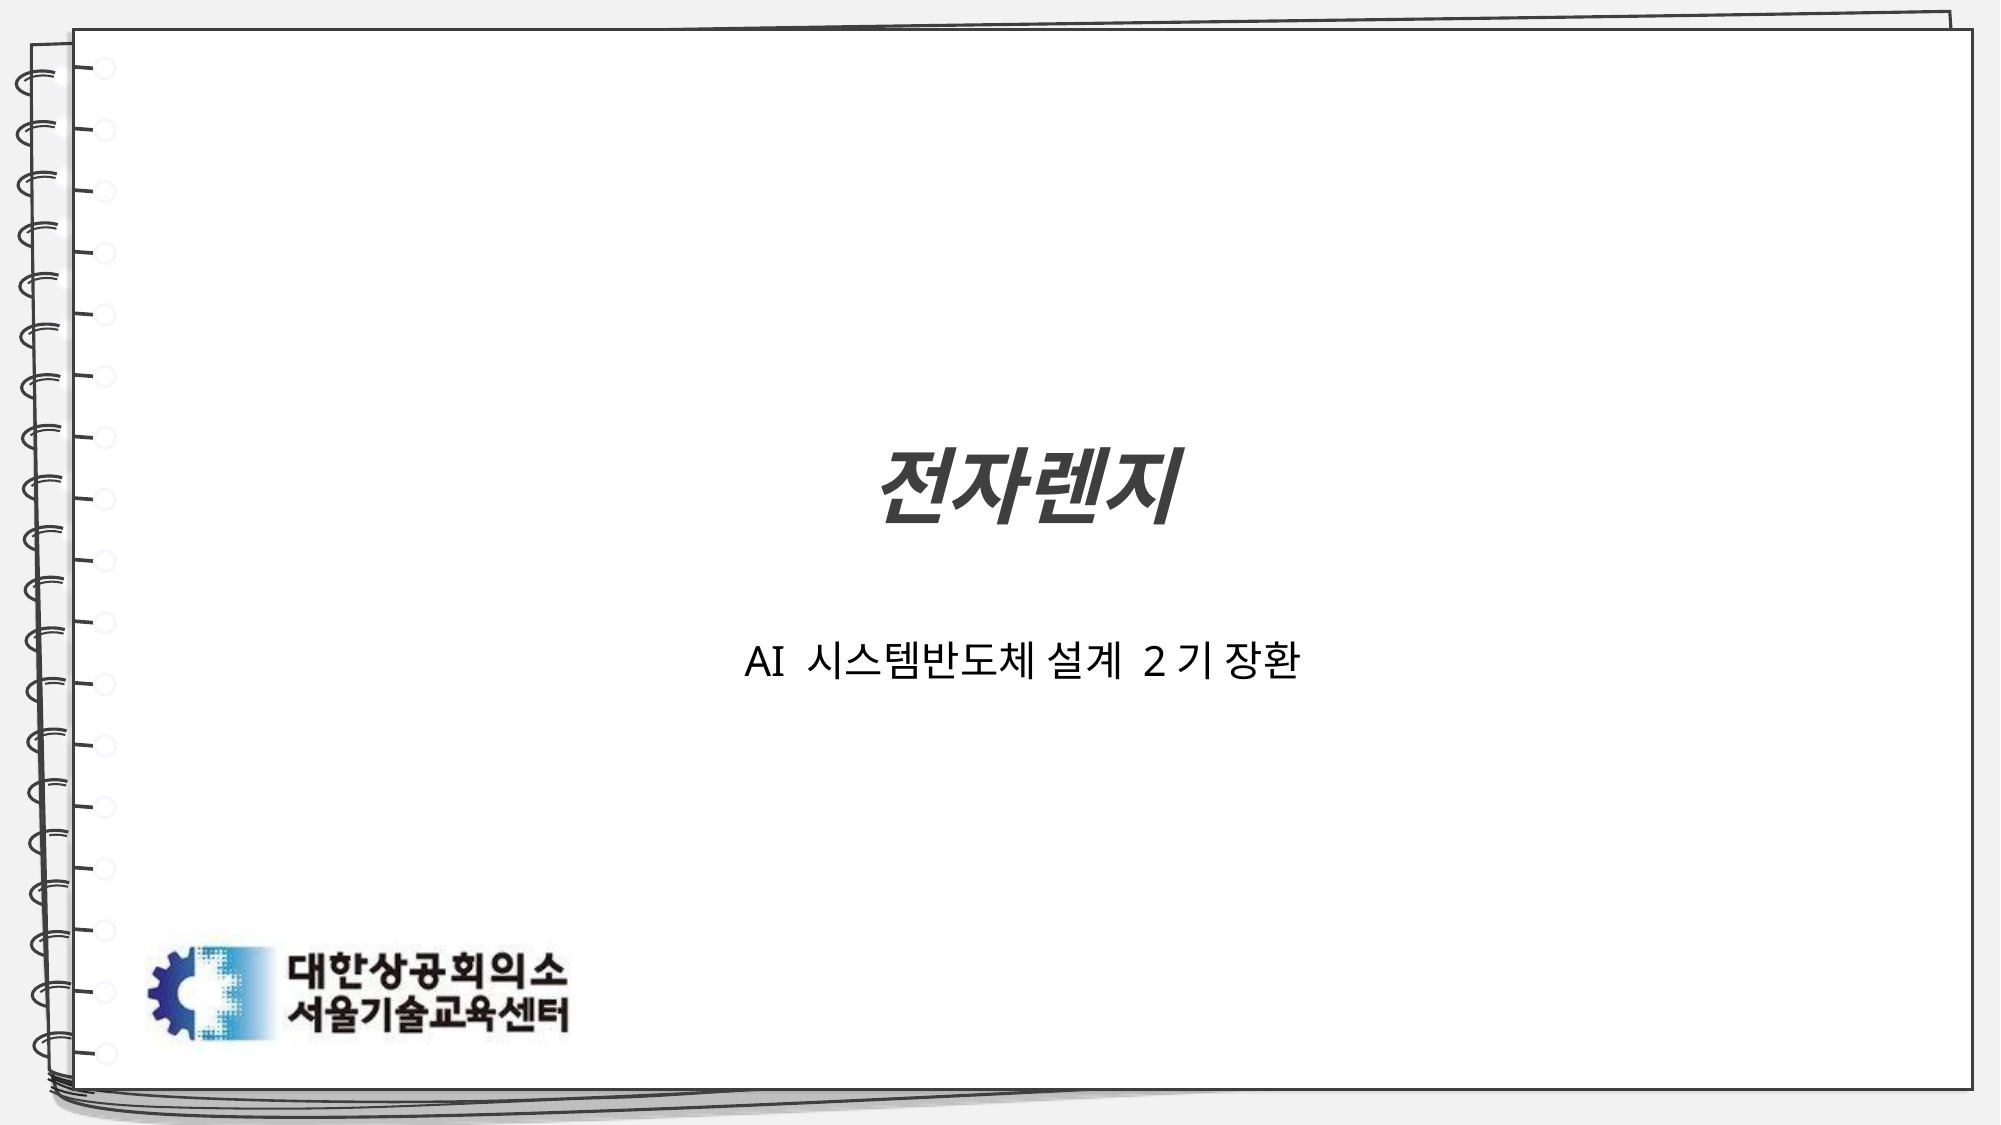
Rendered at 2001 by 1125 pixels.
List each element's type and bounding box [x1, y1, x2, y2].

picture [144, 930, 575, 1052]
text_box [72, 29, 1973, 1090]
text_box [24, 23, 1968, 1107]
